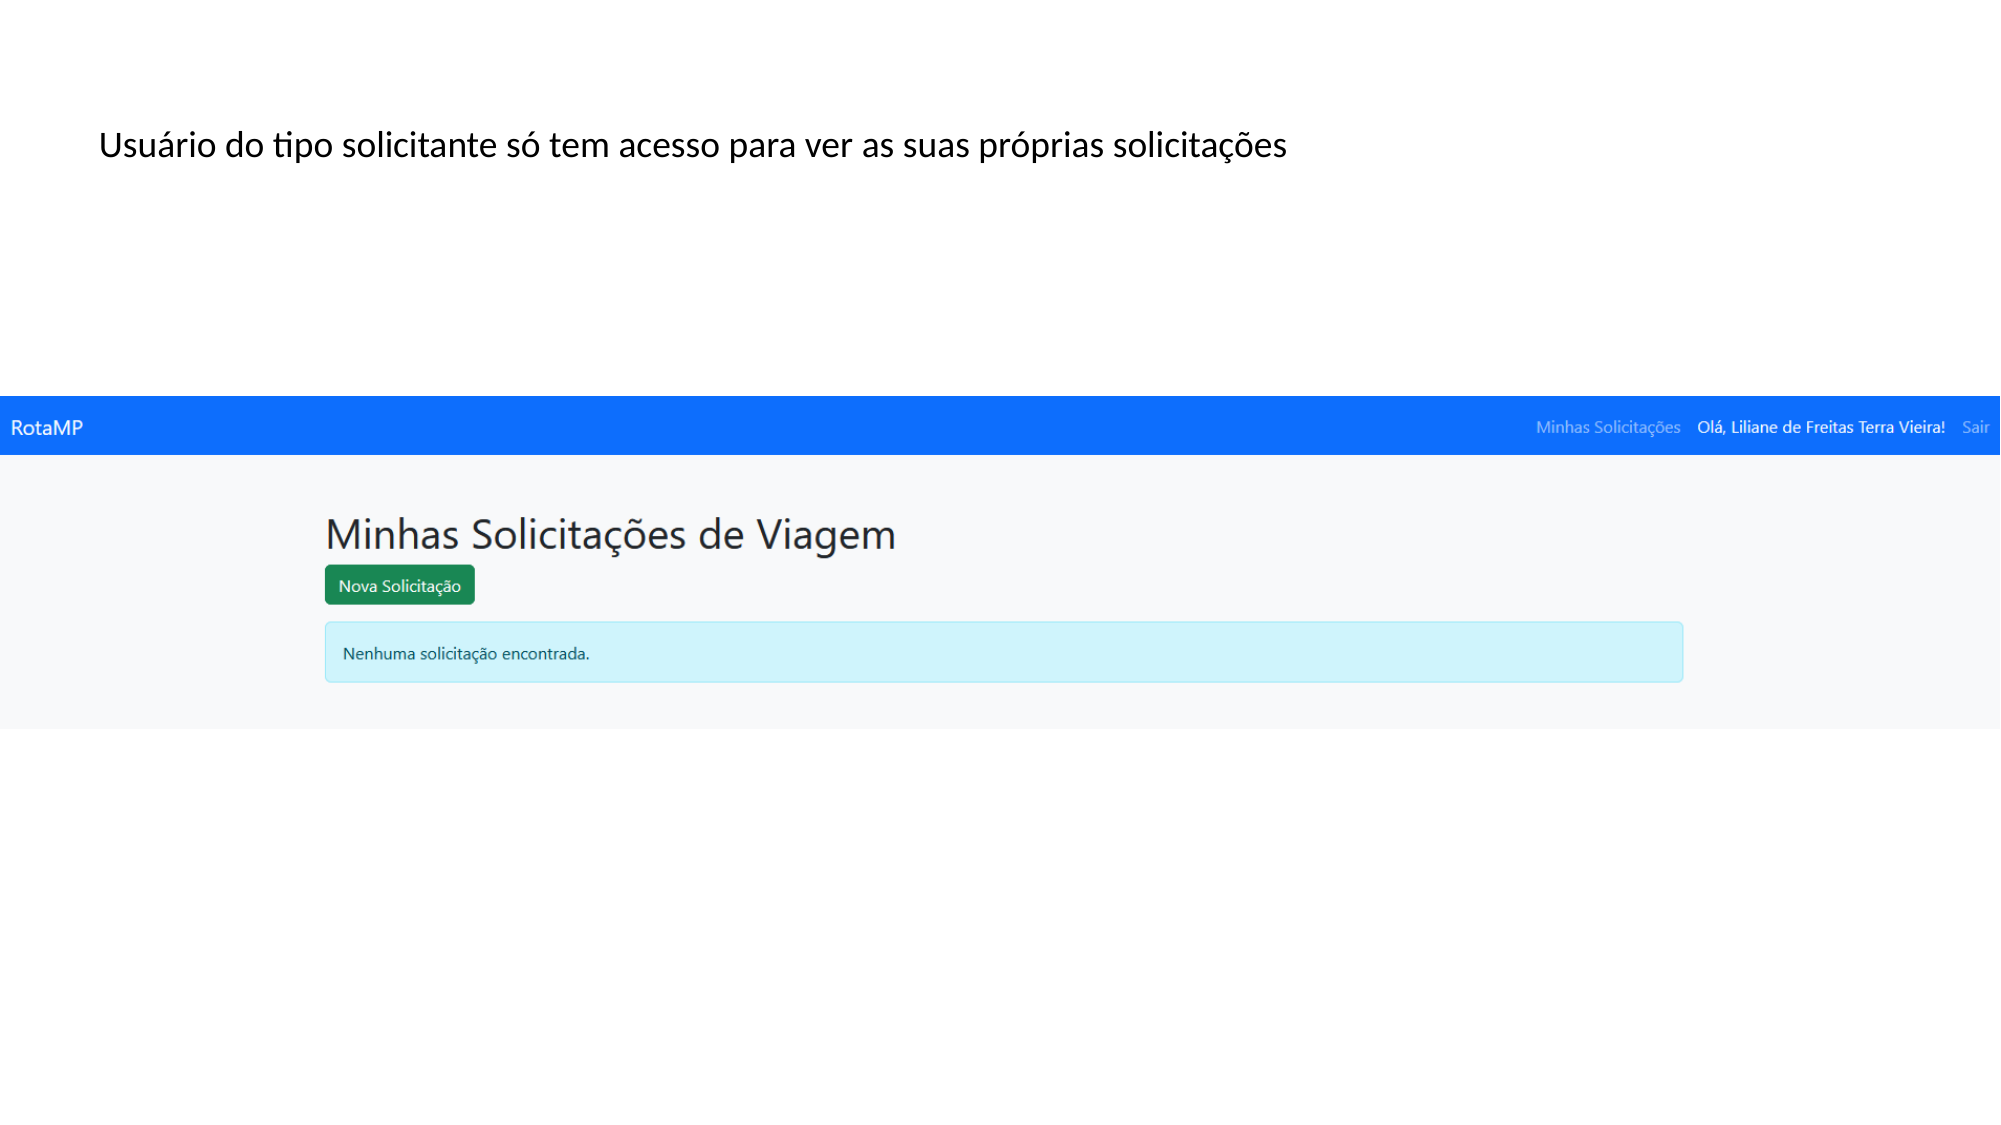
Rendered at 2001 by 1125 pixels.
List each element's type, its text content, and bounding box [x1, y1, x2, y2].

text_box Usuário do tipo solicitante só tem acesso para ver as suas próprias solicitações [84, 112, 1304, 173]
picture [0, 396, 2000, 729]
